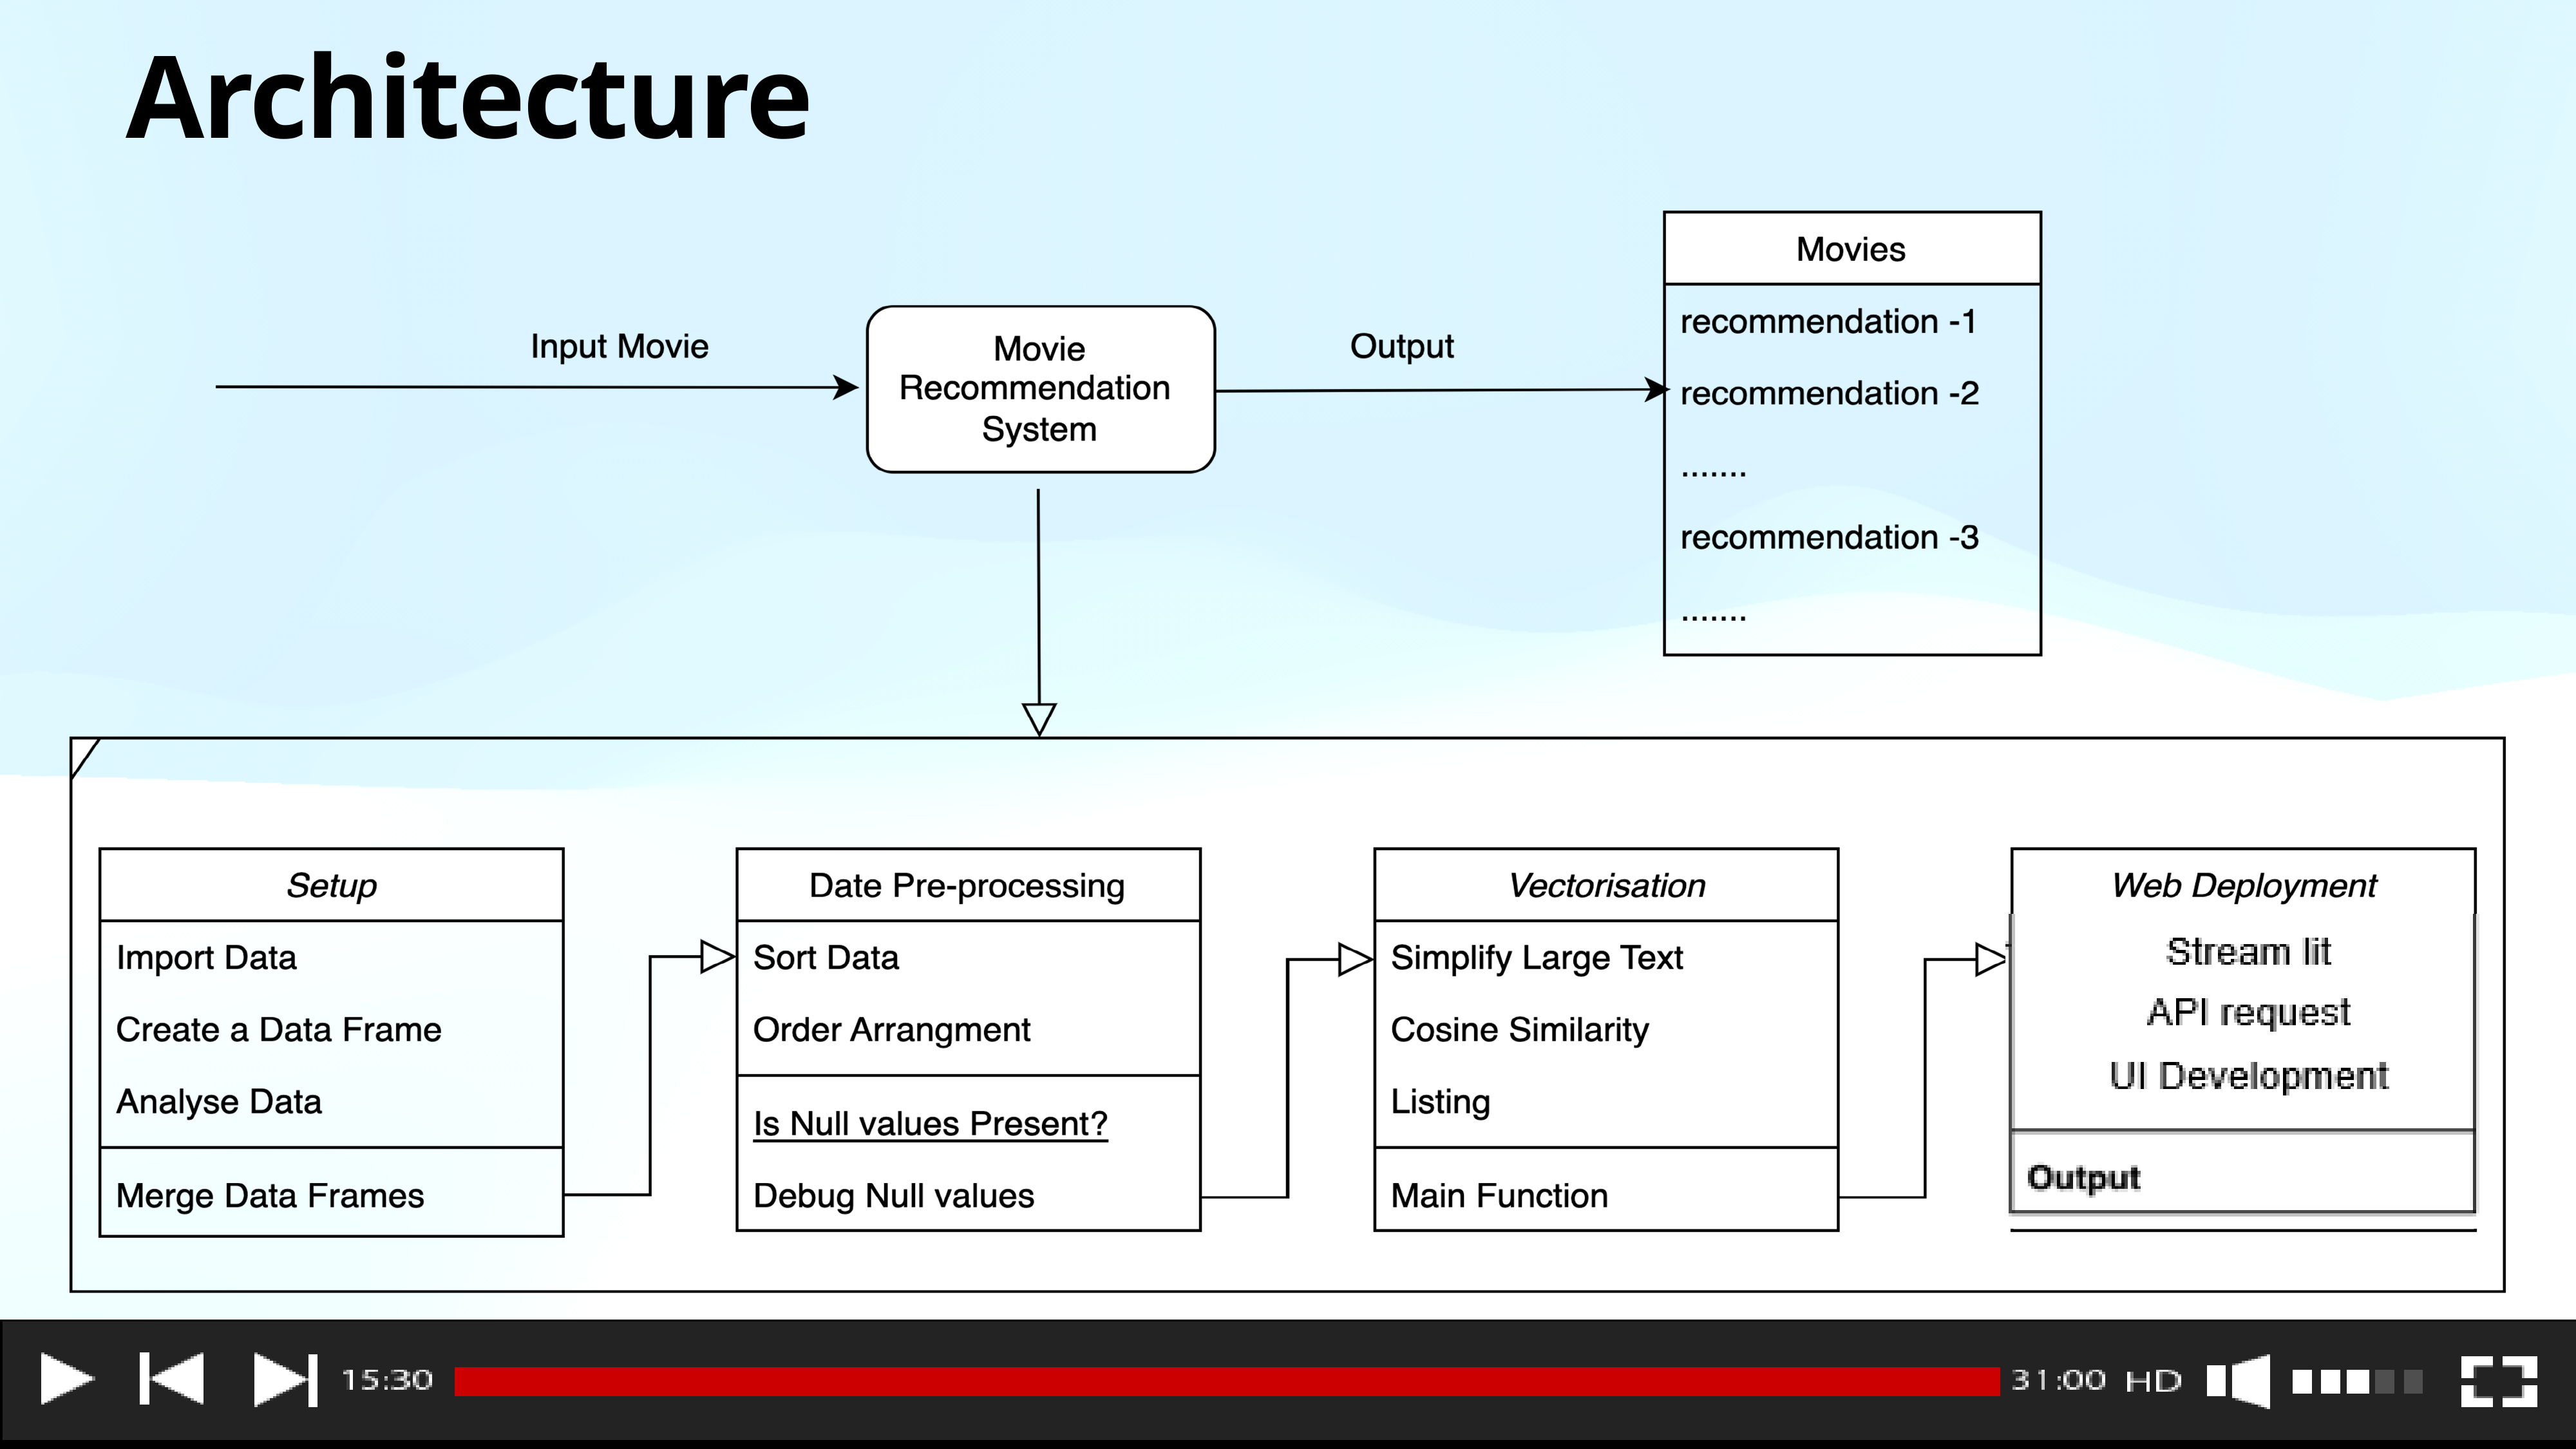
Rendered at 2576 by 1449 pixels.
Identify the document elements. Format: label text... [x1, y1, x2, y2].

picture [0, 0, 2576, 1449]
title Architecture [120, 44, 2442, 183]
